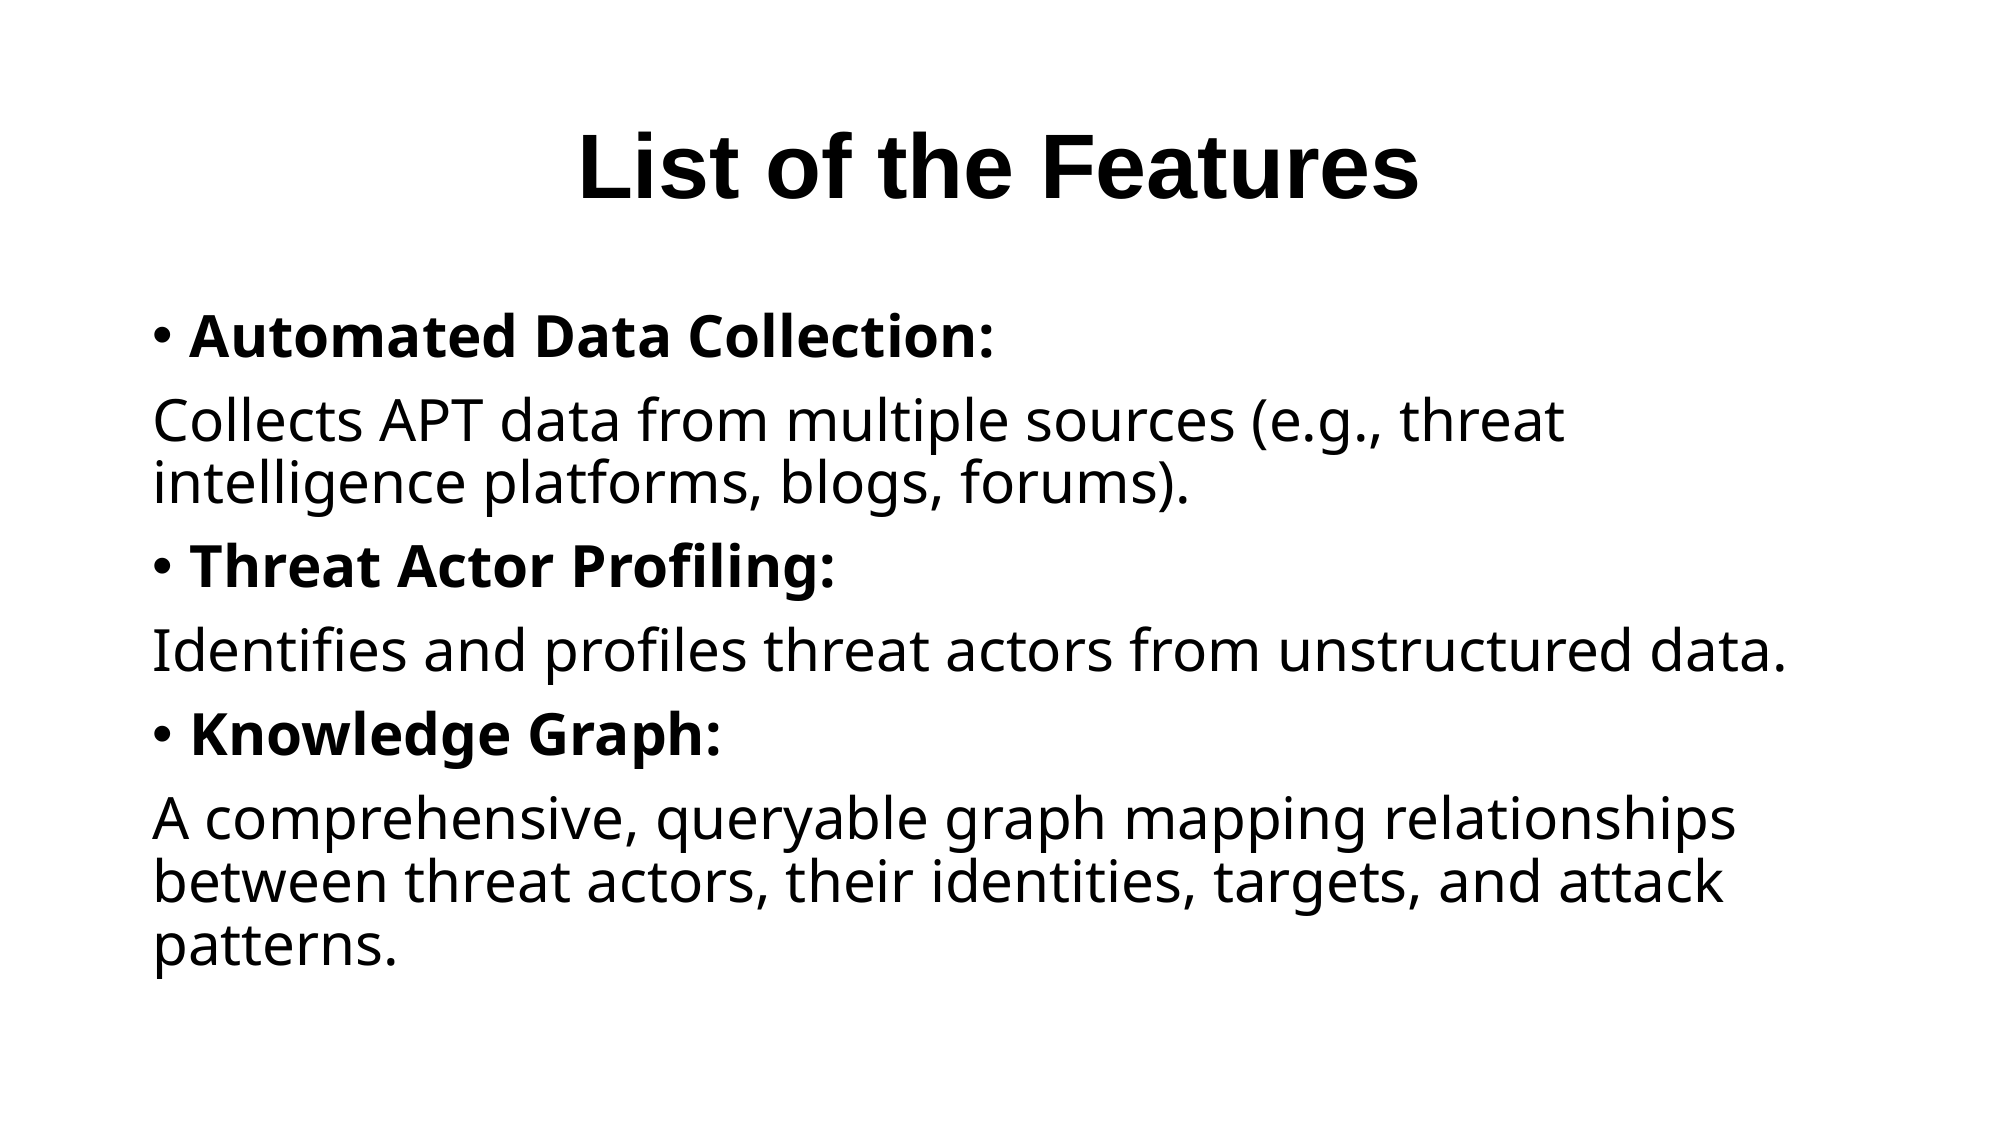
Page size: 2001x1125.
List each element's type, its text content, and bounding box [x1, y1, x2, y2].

list Automated Data Collection: Collects APT data from multiple sources (e.g., threat intelligence platforms, blogs, forums). Threat Actor Profiling: Identifies and profiles threat actors from unstructured data. Knowledge Graph: A comprehensive, queryable graph mapping relationships between threat actors, their identities, targets, and attack patterns. [137, 299, 1863, 1014]
title List of the Features [137, 59, 1863, 278]
